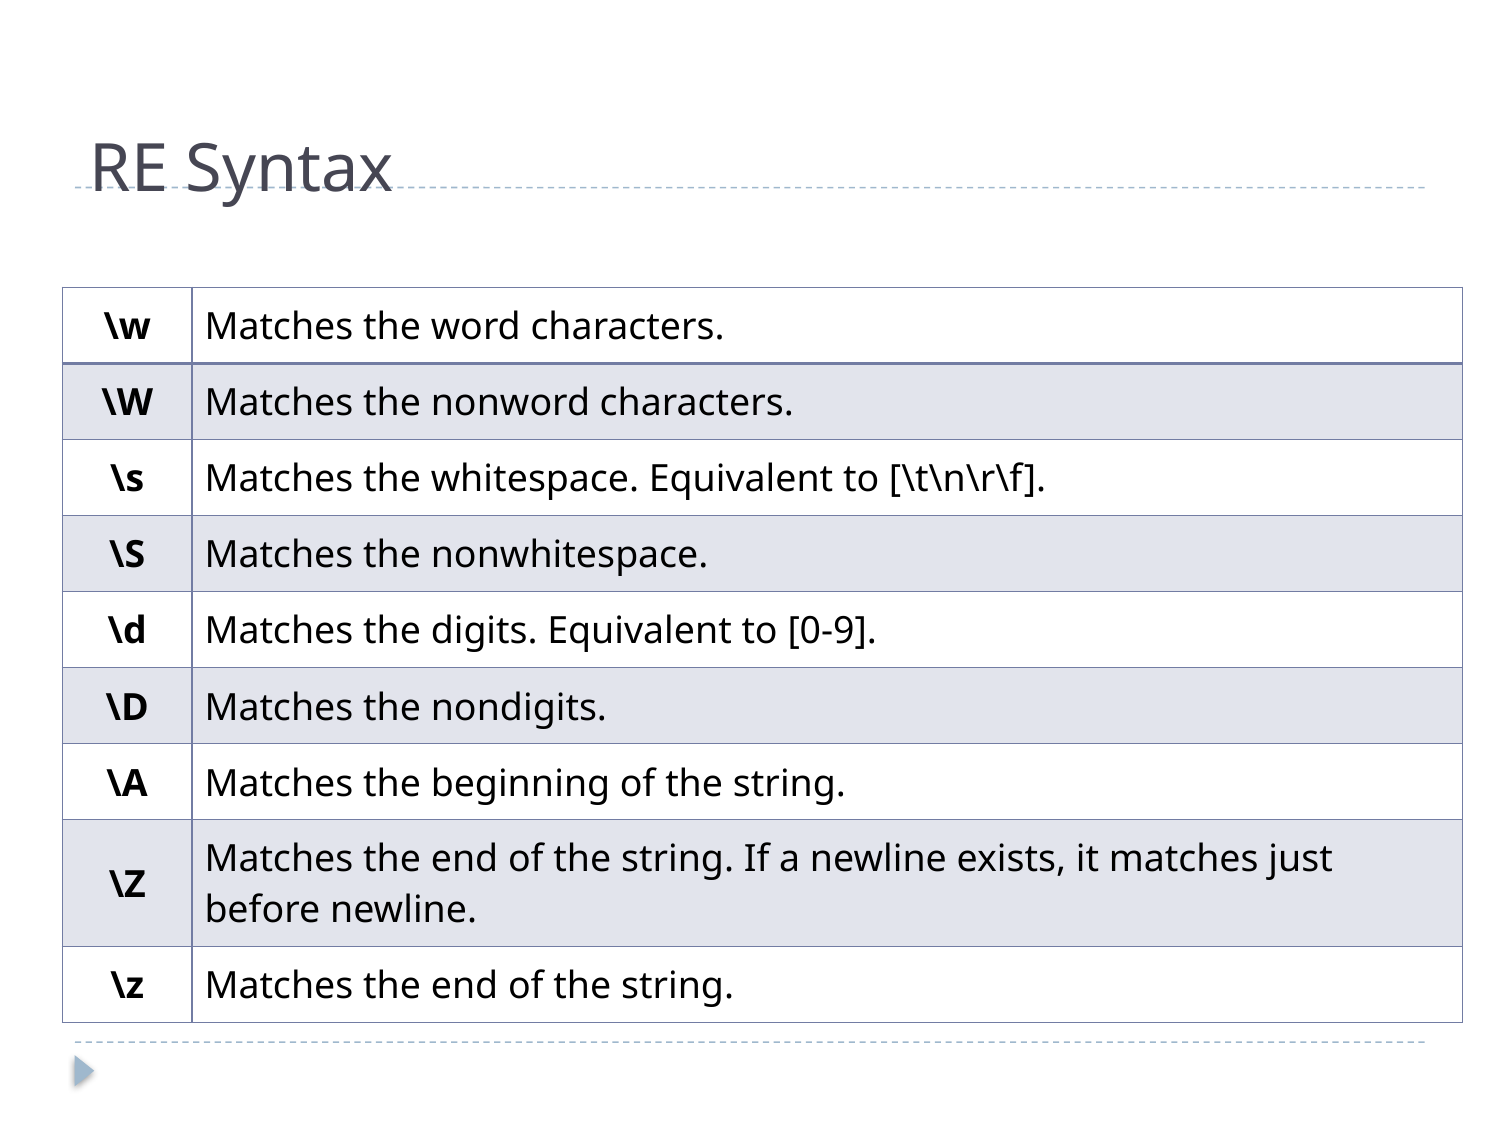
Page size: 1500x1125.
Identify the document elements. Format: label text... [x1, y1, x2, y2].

table_cell Matches the nonword characters. [193, 365, 1462, 439]
table_cell \W [63, 365, 191, 439]
table_cell \S [63, 516, 191, 591]
table_cell Matches the end of the string. If a newline exists, it matches just before newline. [193, 820, 1462, 946]
table_cell \z [63, 947, 191, 1022]
table_cell Matches the end of the string. [193, 947, 1462, 1022]
table_cell Matches the whitespace. Equivalent to [\t\n\r\f]. [193, 440, 1462, 515]
table_cell \A [63, 744, 191, 819]
table_cell Matches the nonwhitespace. [193, 516, 1462, 591]
table_cell \D [63, 668, 191, 743]
table_cell \d [63, 592, 191, 667]
table_header Matches the word characters. [193, 288, 1462, 362]
table_header \w [63, 288, 191, 362]
title RE Syntax [75, 24, 1425, 213]
table_cell Matches the nondigits. [193, 668, 1462, 743]
table_cell Matches the beginning of the string. [193, 744, 1462, 819]
table_cell \Z [63, 820, 191, 946]
table_cell Matches the digits. Equivalent to [0-9]. [193, 592, 1462, 667]
table_cell \s [63, 440, 191, 515]
